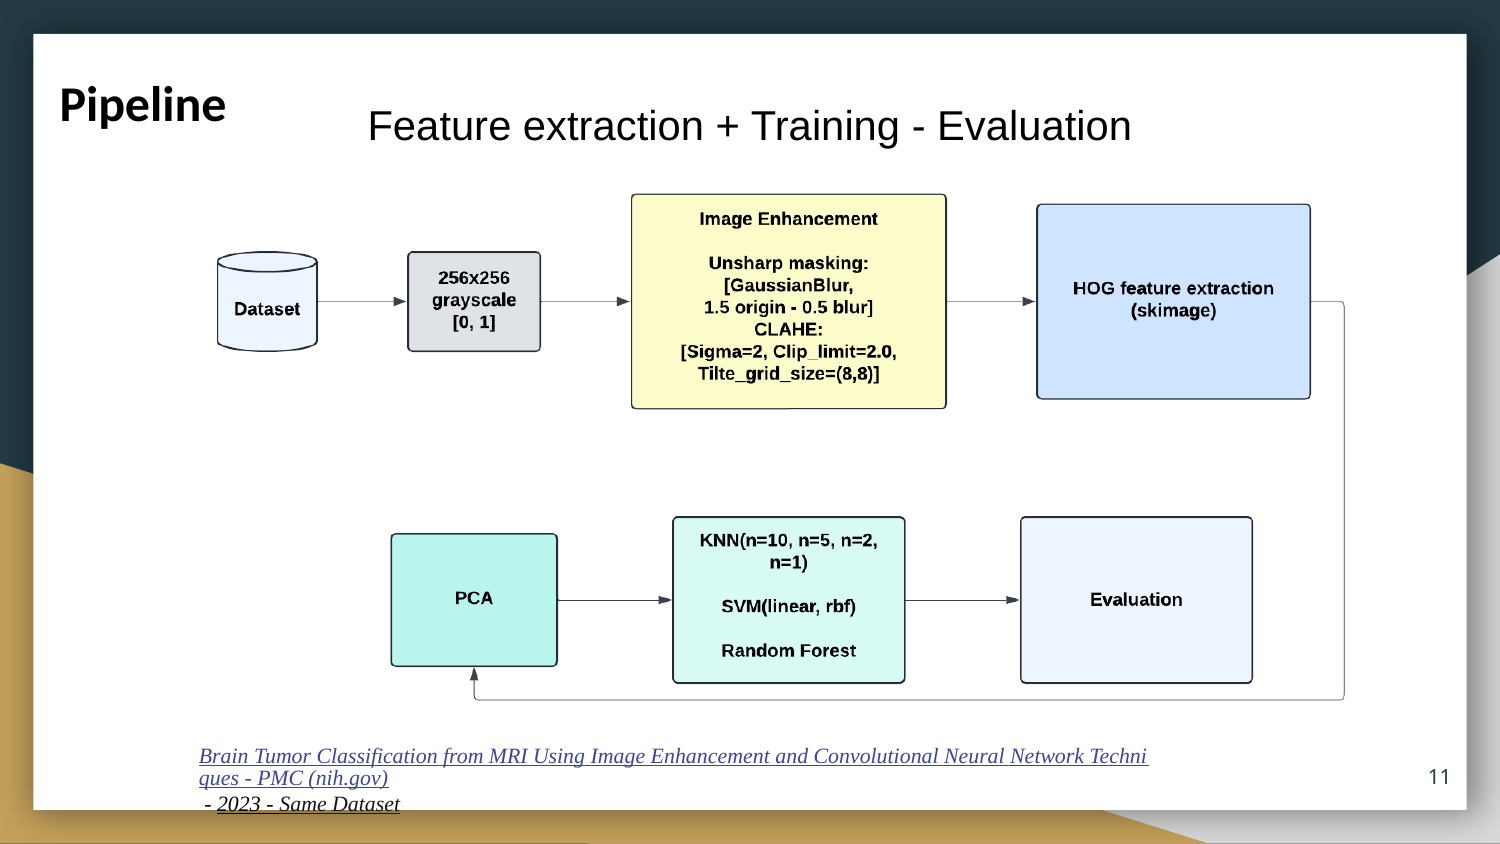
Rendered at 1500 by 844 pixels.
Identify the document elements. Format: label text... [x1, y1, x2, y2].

text_box Brain Tumor Classification from MRI Using Image Enhancement and Convolutional Neural Network Techniques - PMC (nih.gov) - 2023 - Same Dataset [184, 740, 1169, 844]
slide_number 11 [1376, 745, 1467, 810]
picture [183, 161, 1377, 733]
text_box Pipeline [23, 55, 684, 146]
text_box Feature extraction + Training - Evaluation [335, 91, 1165, 156]
